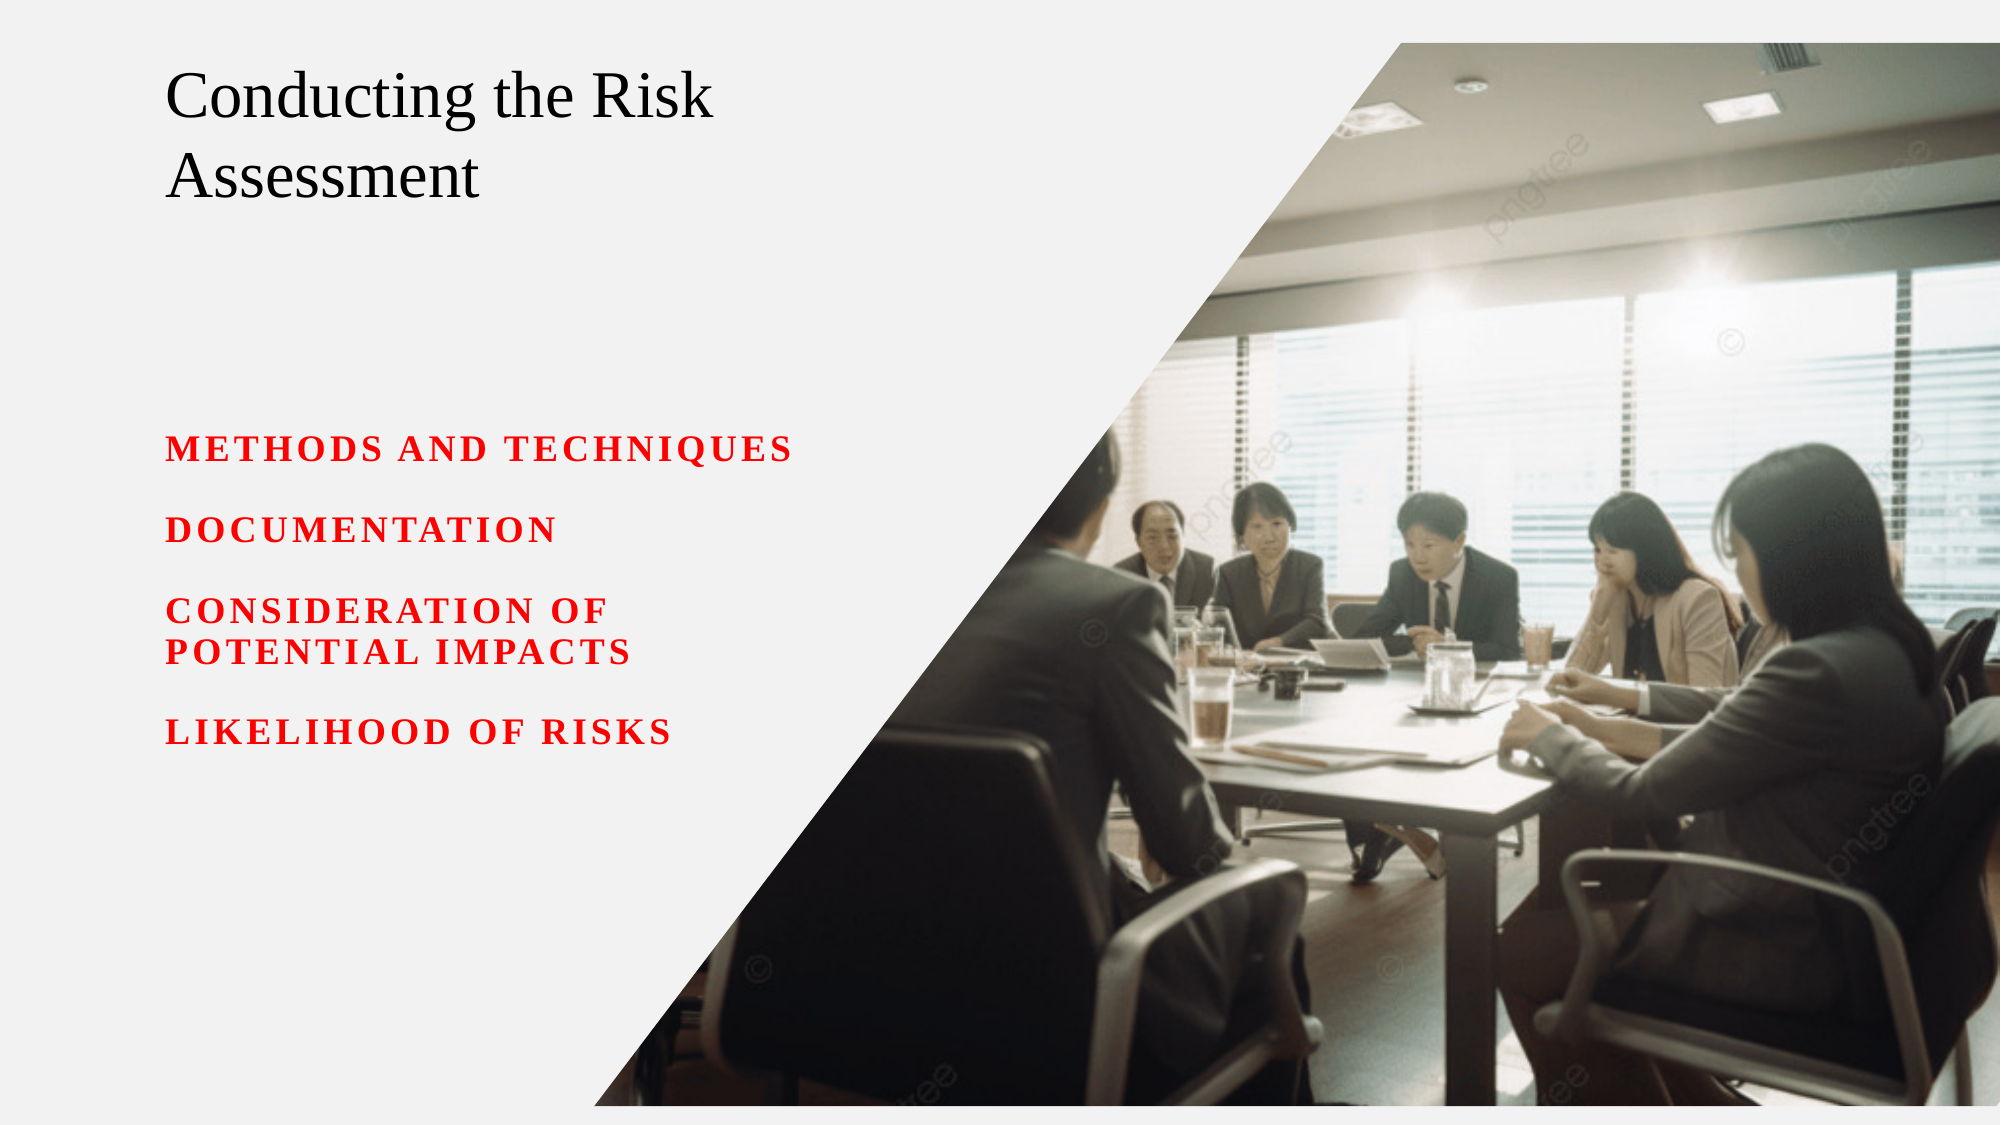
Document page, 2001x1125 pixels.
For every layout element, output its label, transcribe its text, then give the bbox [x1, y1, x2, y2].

text_box Conducting the Risk Assessment [150, 42, 589, 218]
title Methods and techniques Documentation Consideration of potential impacts likelihood of risks [150, 310, 588, 873]
picture [593, 42, 2000, 1107]
